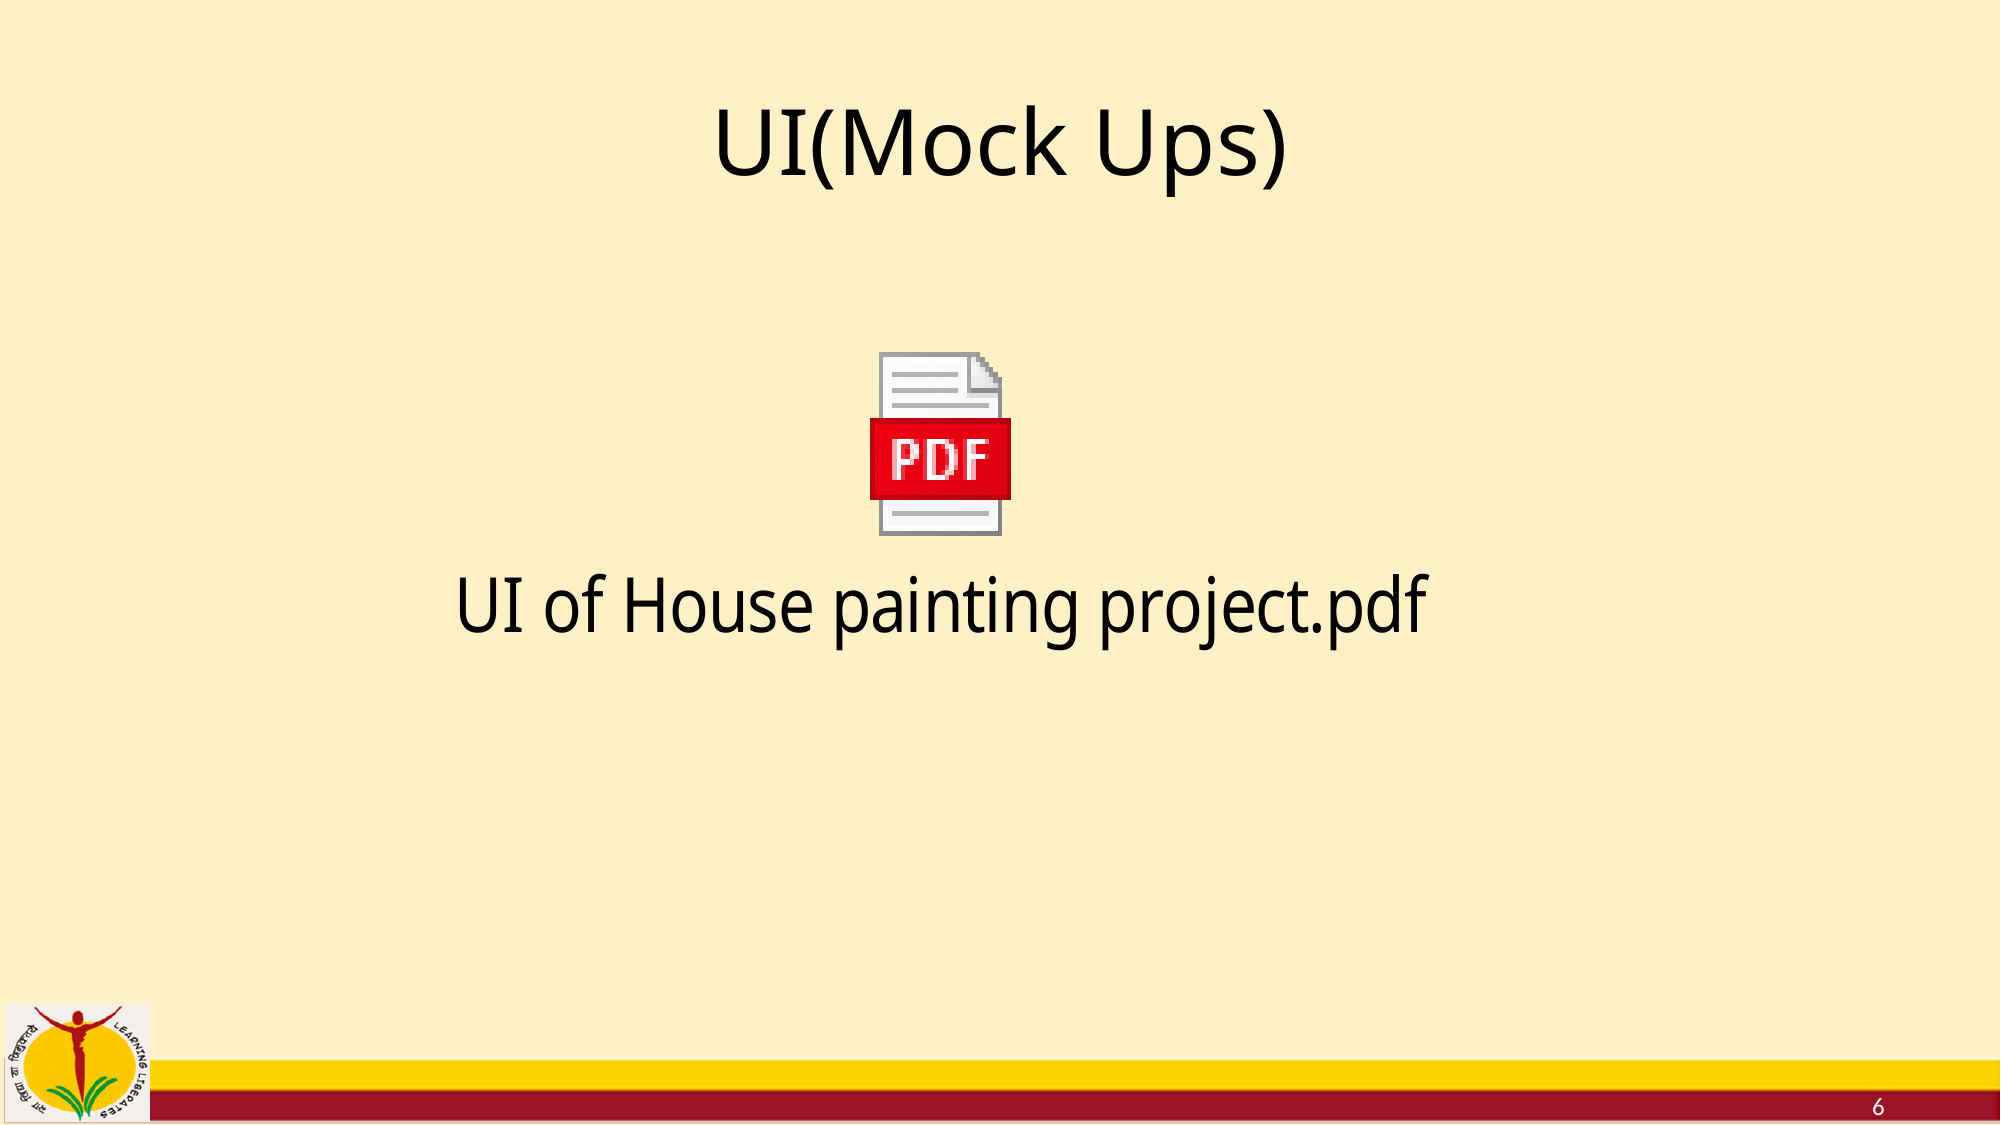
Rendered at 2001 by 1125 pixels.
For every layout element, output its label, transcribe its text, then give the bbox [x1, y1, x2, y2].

title UI(Mock Ups) [99, 45, 1900, 233]
text_box 6 [1433, 1074, 1900, 1125]
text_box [353, 342, 1524, 684]
picture [3, 1004, 2000, 1125]
